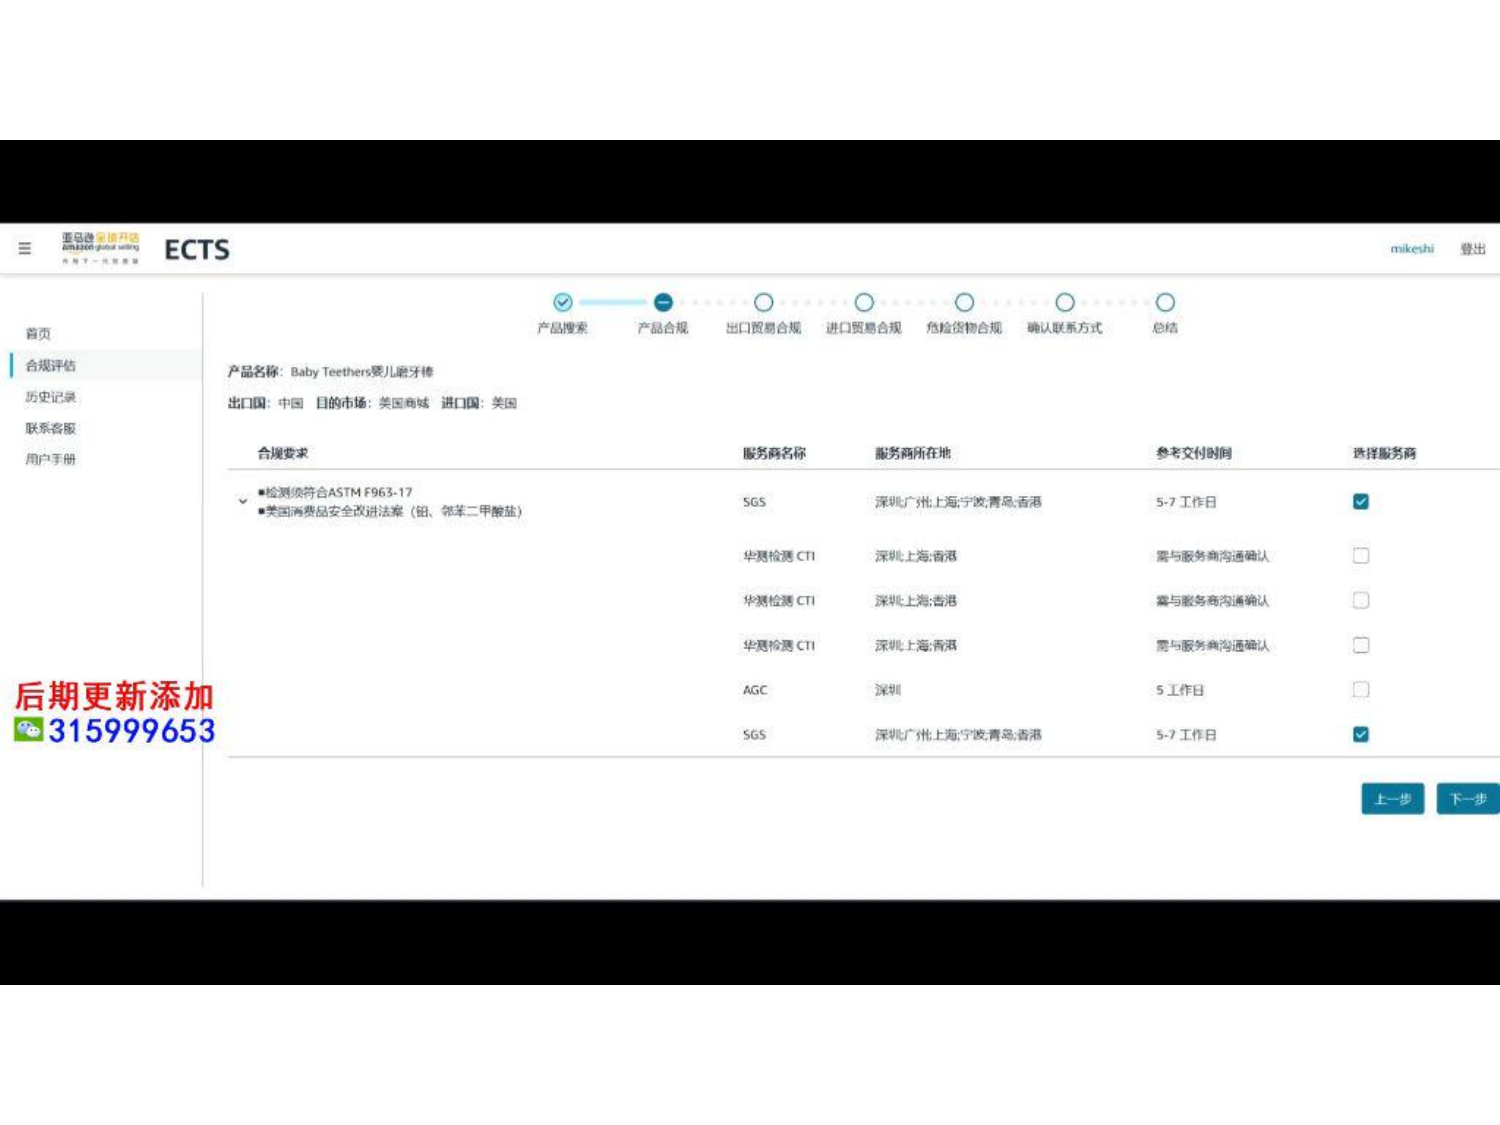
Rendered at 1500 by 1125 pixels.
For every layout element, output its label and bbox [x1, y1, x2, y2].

picture [0, 140, 1500, 985]
